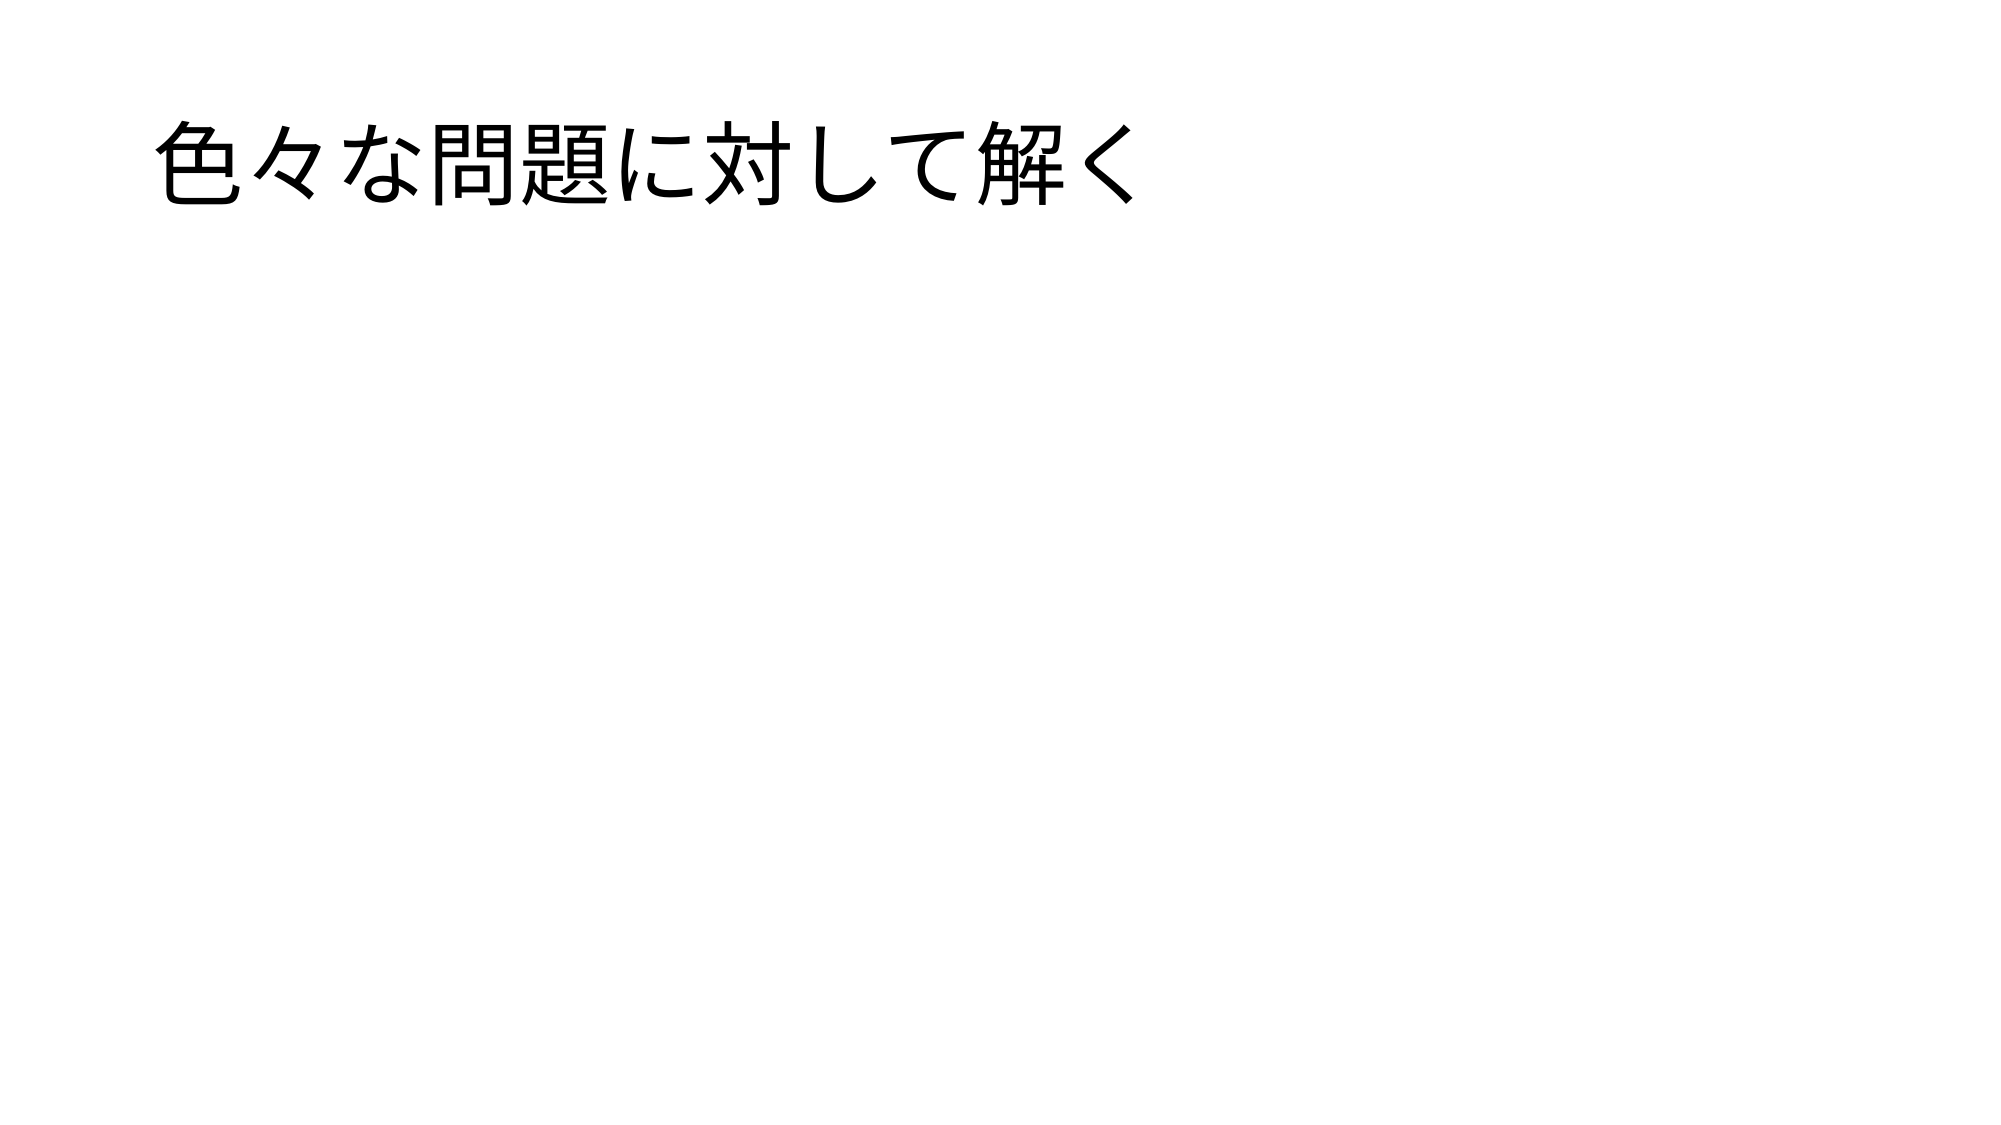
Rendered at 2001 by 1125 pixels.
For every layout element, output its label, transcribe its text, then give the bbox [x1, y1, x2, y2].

title 色々な問題に対して解く [137, 59, 1863, 278]
